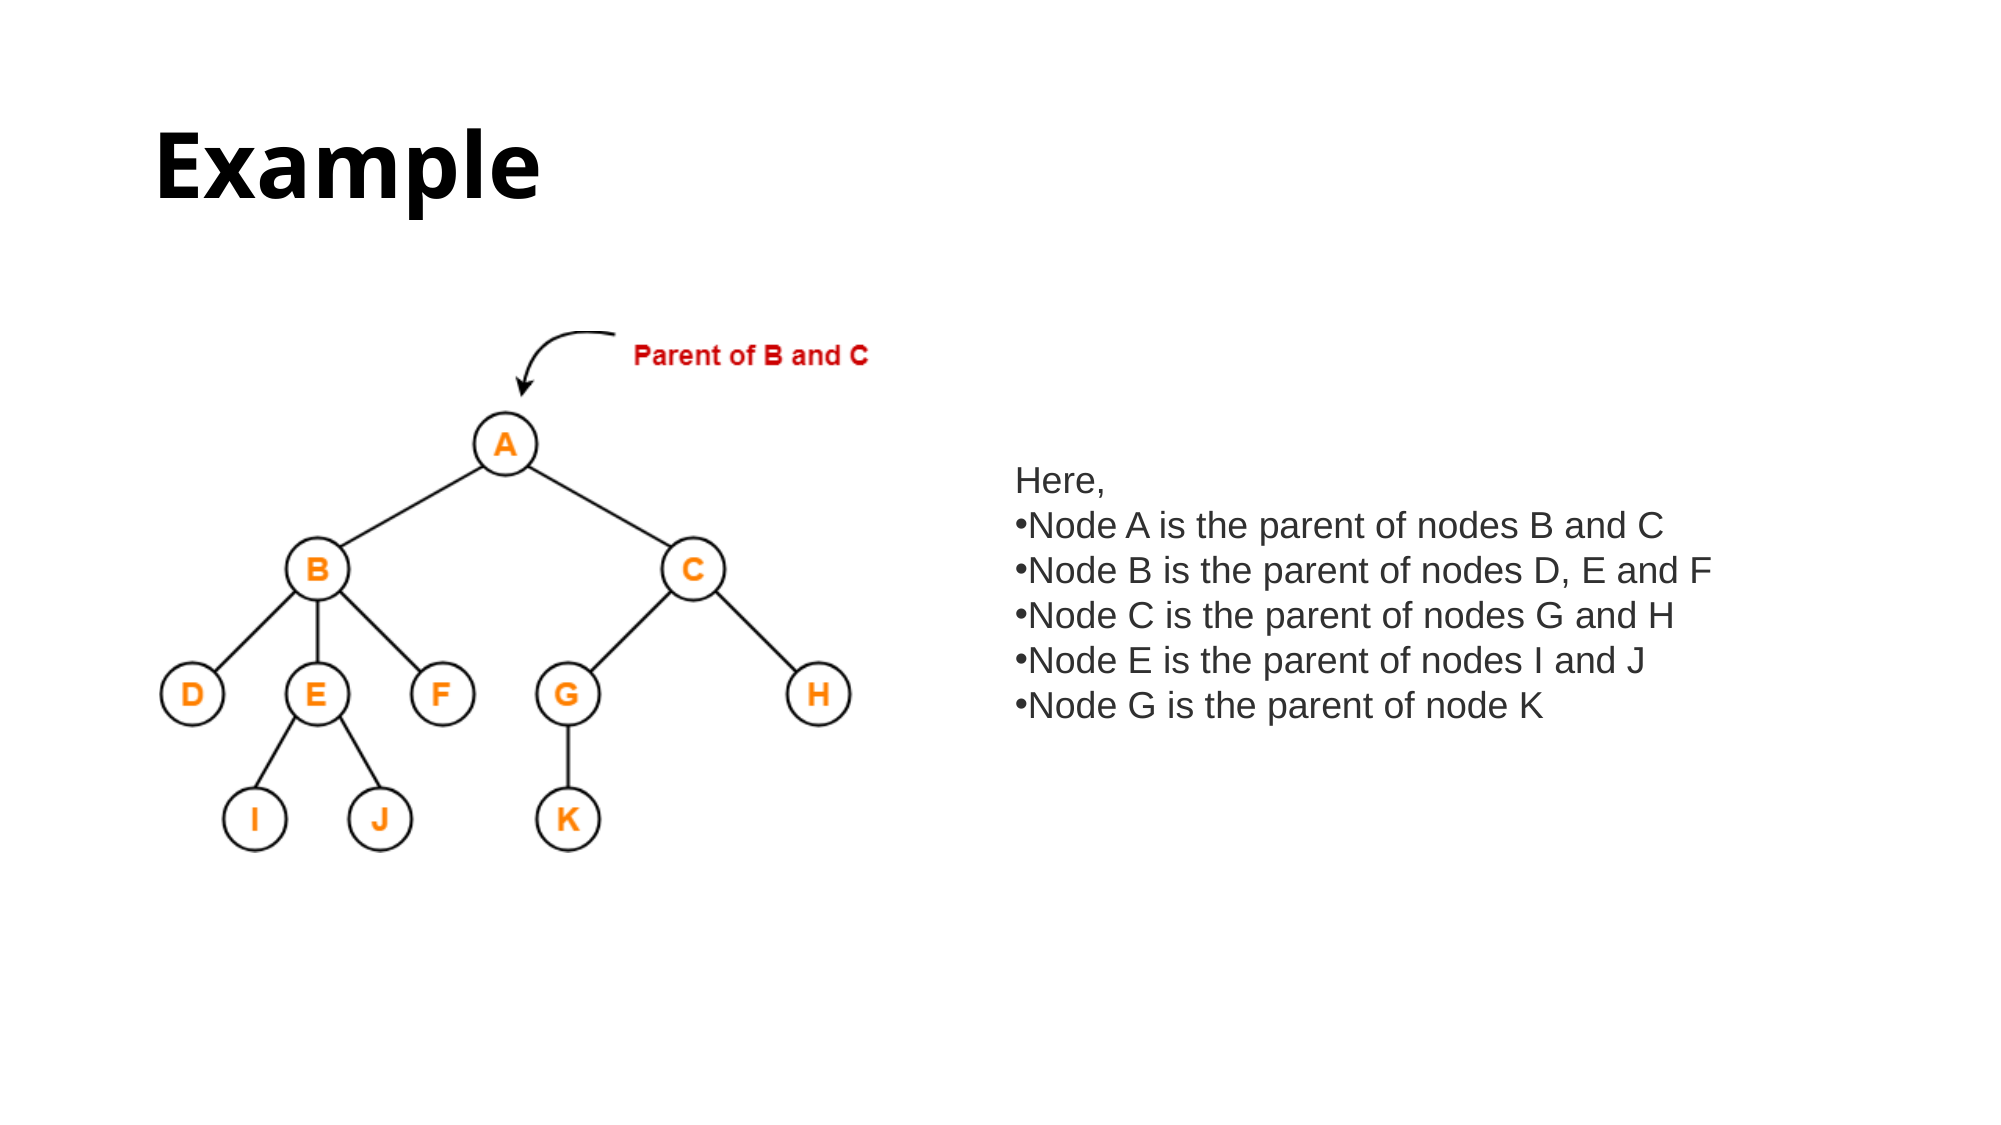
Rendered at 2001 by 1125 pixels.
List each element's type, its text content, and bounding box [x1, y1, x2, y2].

title Example [137, 59, 1863, 278]
text_box Here, Node A is the parent of nodes B and C Node B is the parent of nodes D, E and F Node C is the parent of nodes G and H Node E is the parent of nodes I and J Node G is the parent of node K [999, 448, 2000, 733]
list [159, 331, 898, 854]
